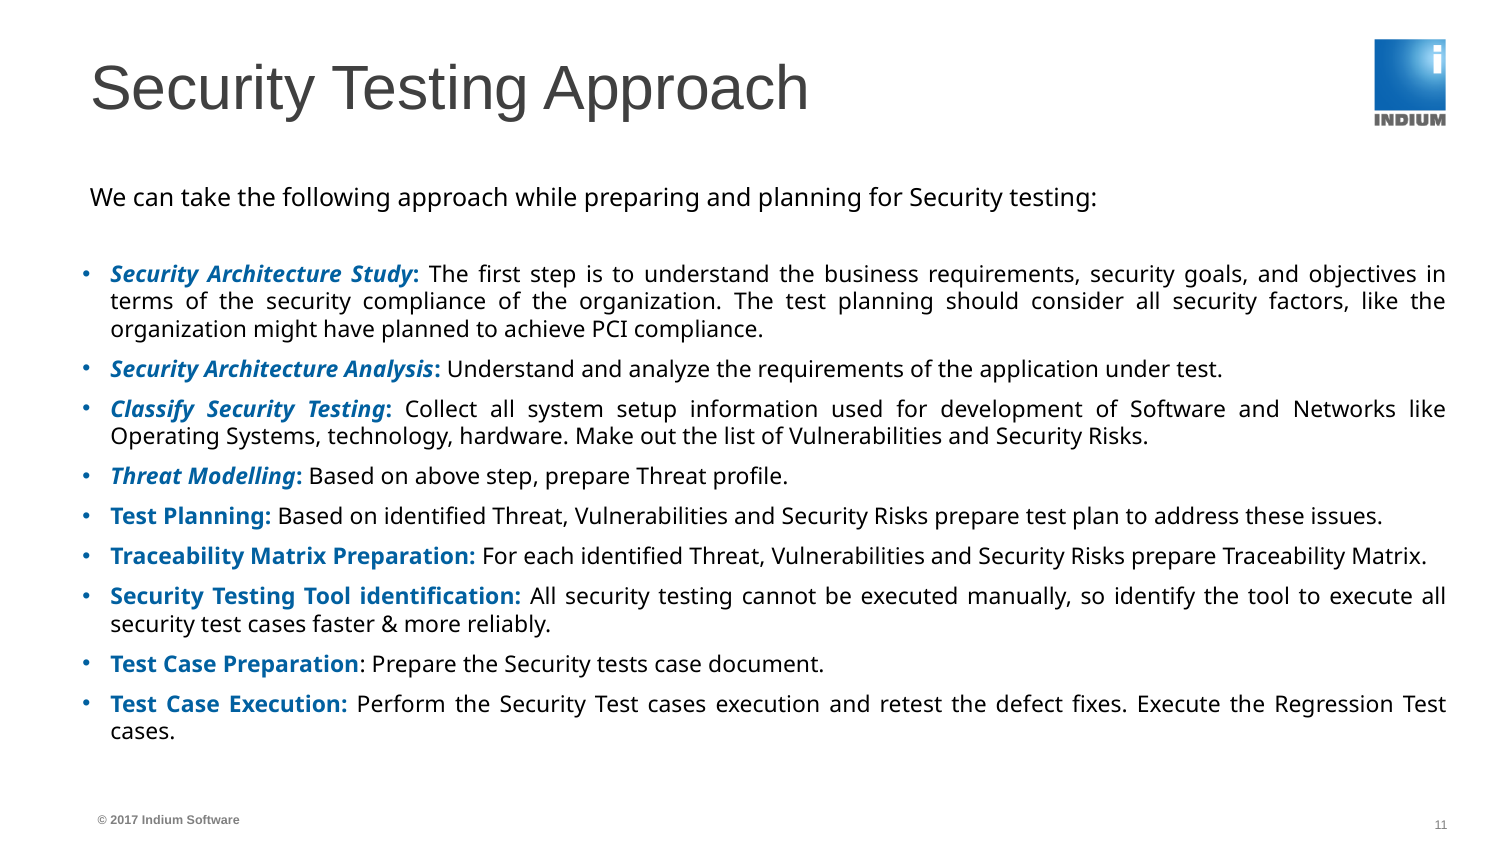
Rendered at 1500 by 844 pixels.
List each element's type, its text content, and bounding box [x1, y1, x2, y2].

slide_number 11 [1112, 801, 1463, 844]
footer © 2017 Indium Software [82, 796, 558, 842]
title Security Testing Approach [75, 33, 1350, 135]
text_box We can take the following approach while preparing and planning for Security testing: [74, 174, 1281, 219]
picture [1373, 38, 1446, 126]
text_box Security Architecture Study: The first step is to understand the business requirements, security goals, and objectives in terms of the security compliance of the organization. The test planning should consider all security factors, like the organization might have planned to achieve PCI compliance. Security Architecture Analysis: Understand and analyze the requirements of the application under test. Classify Security Testing: Collect all system setup information used for development of Software and Networks like Operating Systems, technology, hardware. Make out the list of Vulnerabilities and Security Risks. Threat Modelling: Based on above step, prepare Threat profile. Test Planning: Based on identified Threat, Vulnerabilities and Security Risks prepare test plan to address these issues. Traceability Matrix Preparation: For each identified Threat, Vulnerabilities and Security Risks prepare Traceability Matrix. Security Testing Tool identification: All security testing cannot be executed manually, so identify the tool to execute all security test cases faster & more reliably. Test Case Preparation: Prepare the Security tests case document. Test Case Execution: Perform the Security Test cases execution and retest the defect fixes. Execute the Regression Test cases. [67, 252, 1463, 752]
